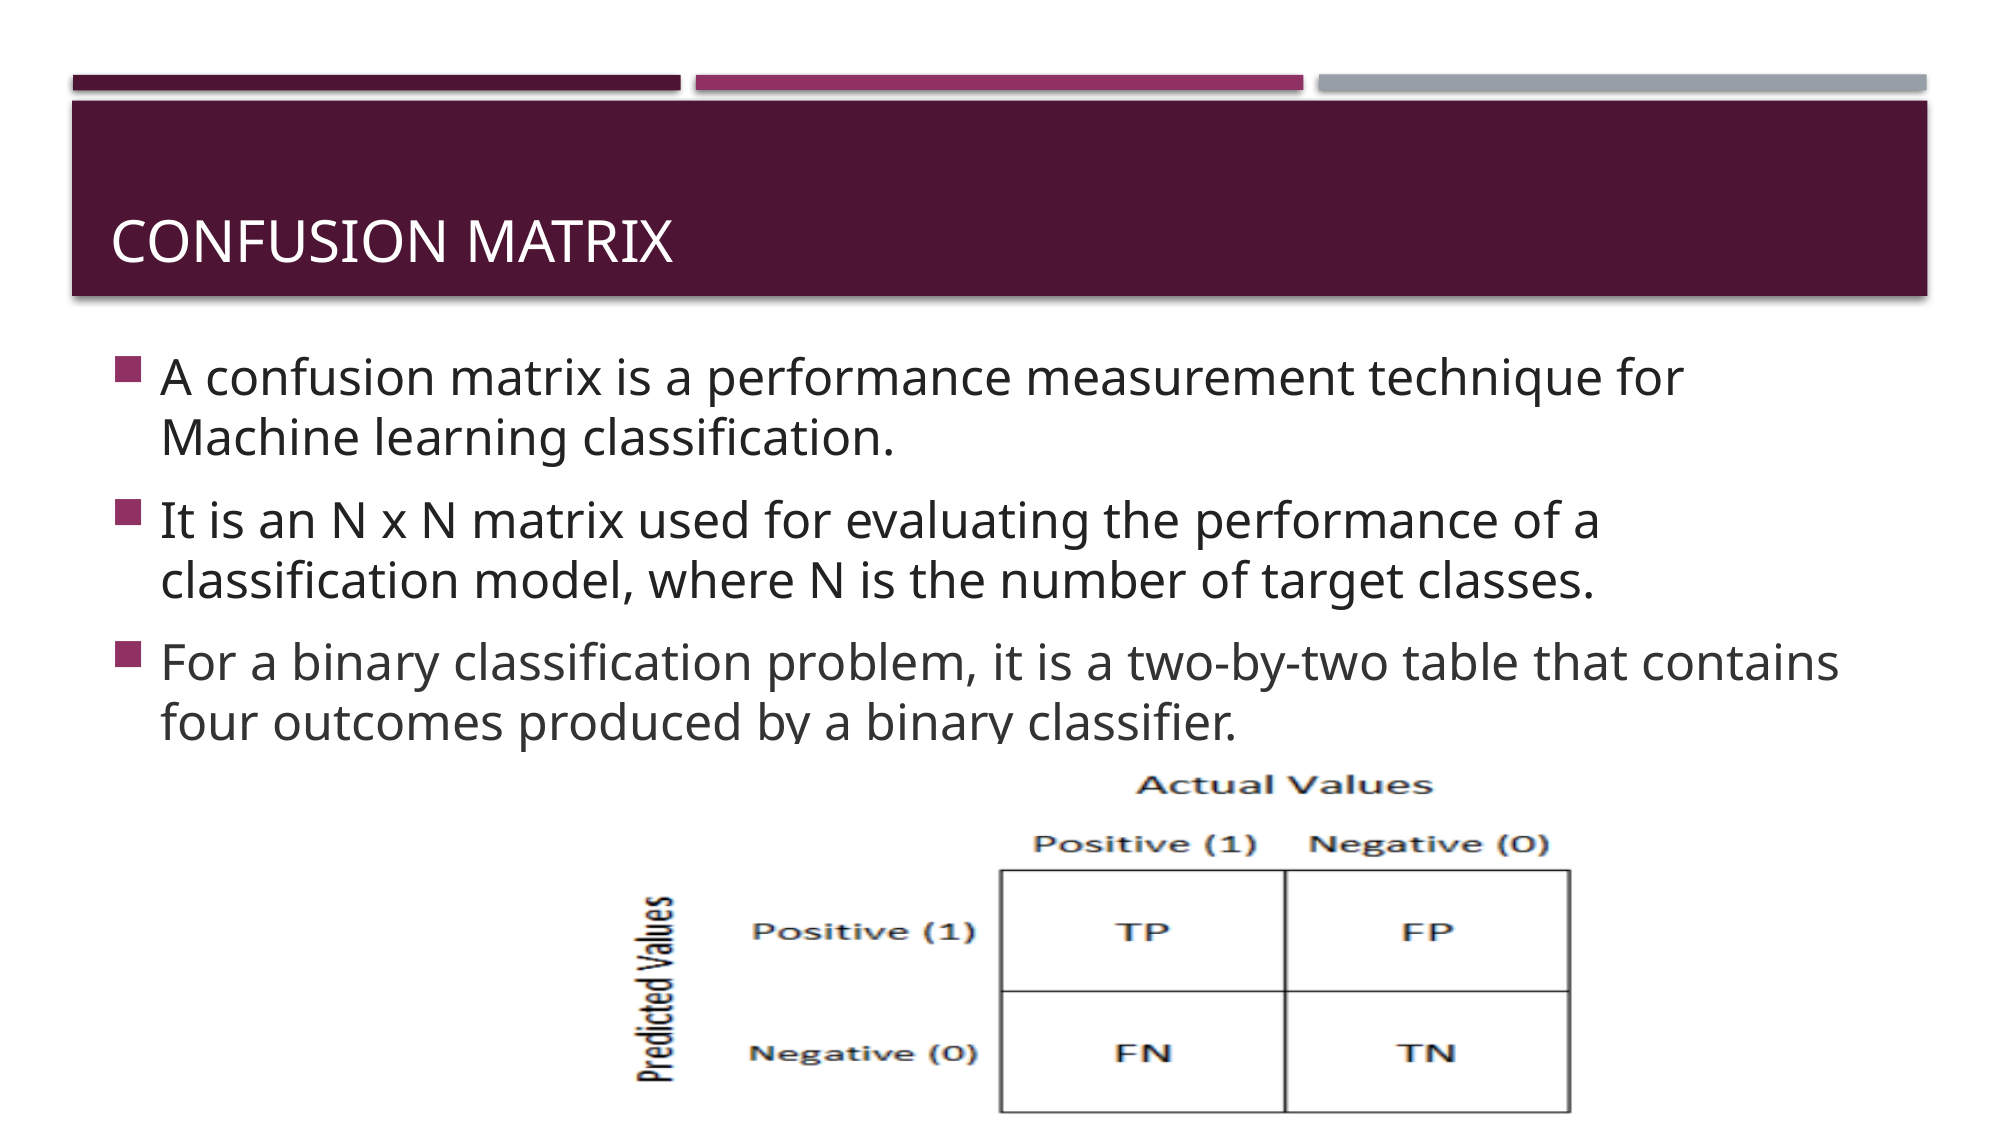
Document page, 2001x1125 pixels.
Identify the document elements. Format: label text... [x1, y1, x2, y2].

picture [612, 744, 1739, 1125]
list A confusion matrix is a performance measurement technique for Machine learning classification. It is an N x N matrix used for evaluating the performance of a classification model, where N is the number of target classes. For a binary classification problem, it is a two-by-two table that contains four outcomes produced by a binary classifier. [95, 357, 1905, 740]
title Confusion Matrix [95, 115, 1905, 282]
